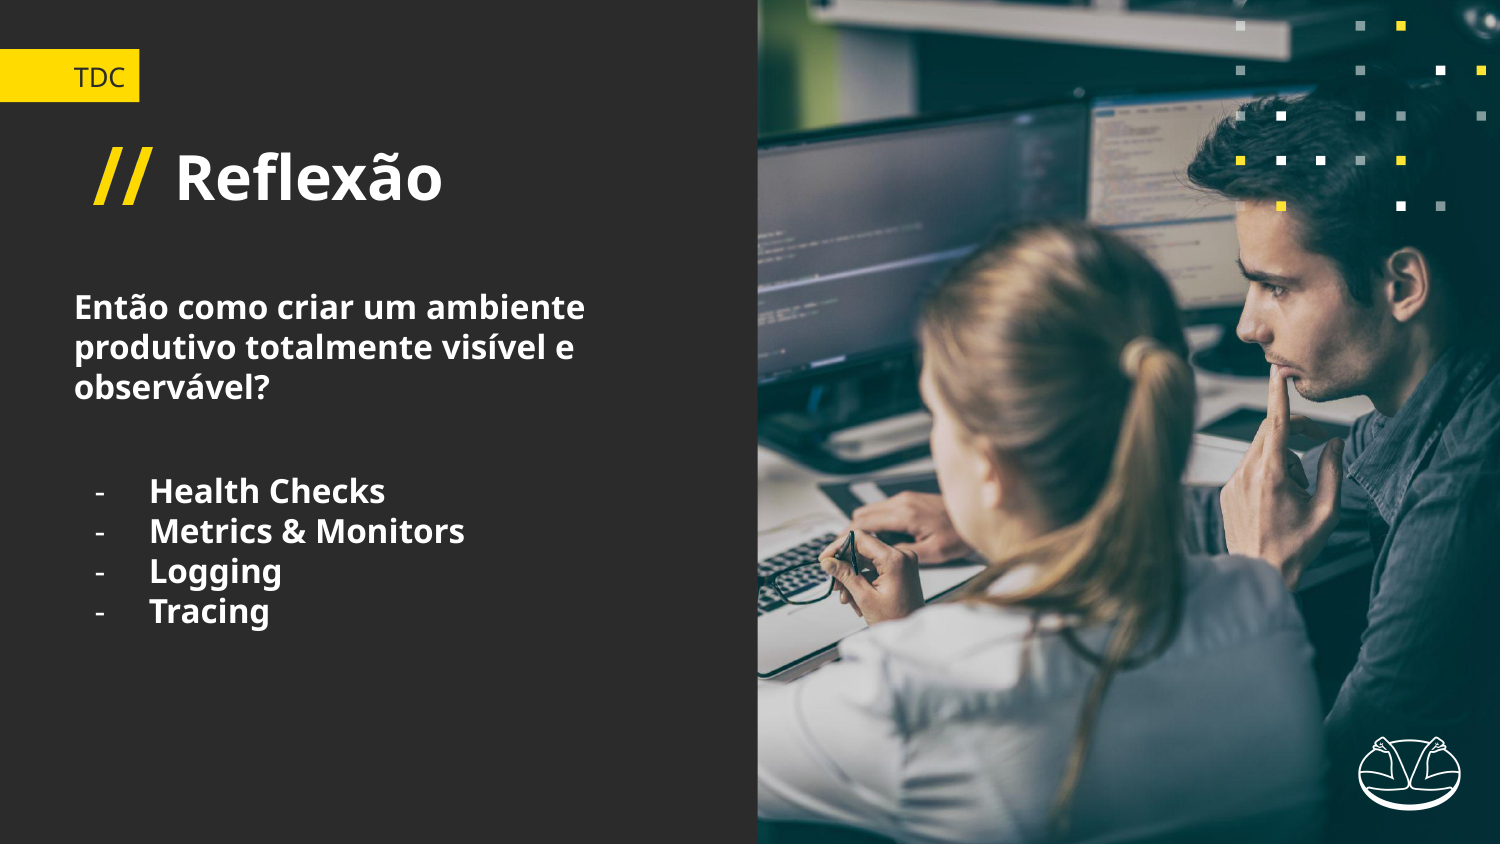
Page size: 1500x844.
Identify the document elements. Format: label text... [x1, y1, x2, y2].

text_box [1235, 20, 1487, 211]
text_box Então como criar um ambiente produtivo totalmente visível e observável? Health Checks Metrics & Monitors Logging Tracing [66, 278, 671, 671]
text_box Reflexão [167, 130, 462, 221]
text_box TDC [66, 52, 155, 101]
text_box [0, 49, 140, 103]
picture [757, 0, 1500, 844]
picture [92, 147, 153, 205]
